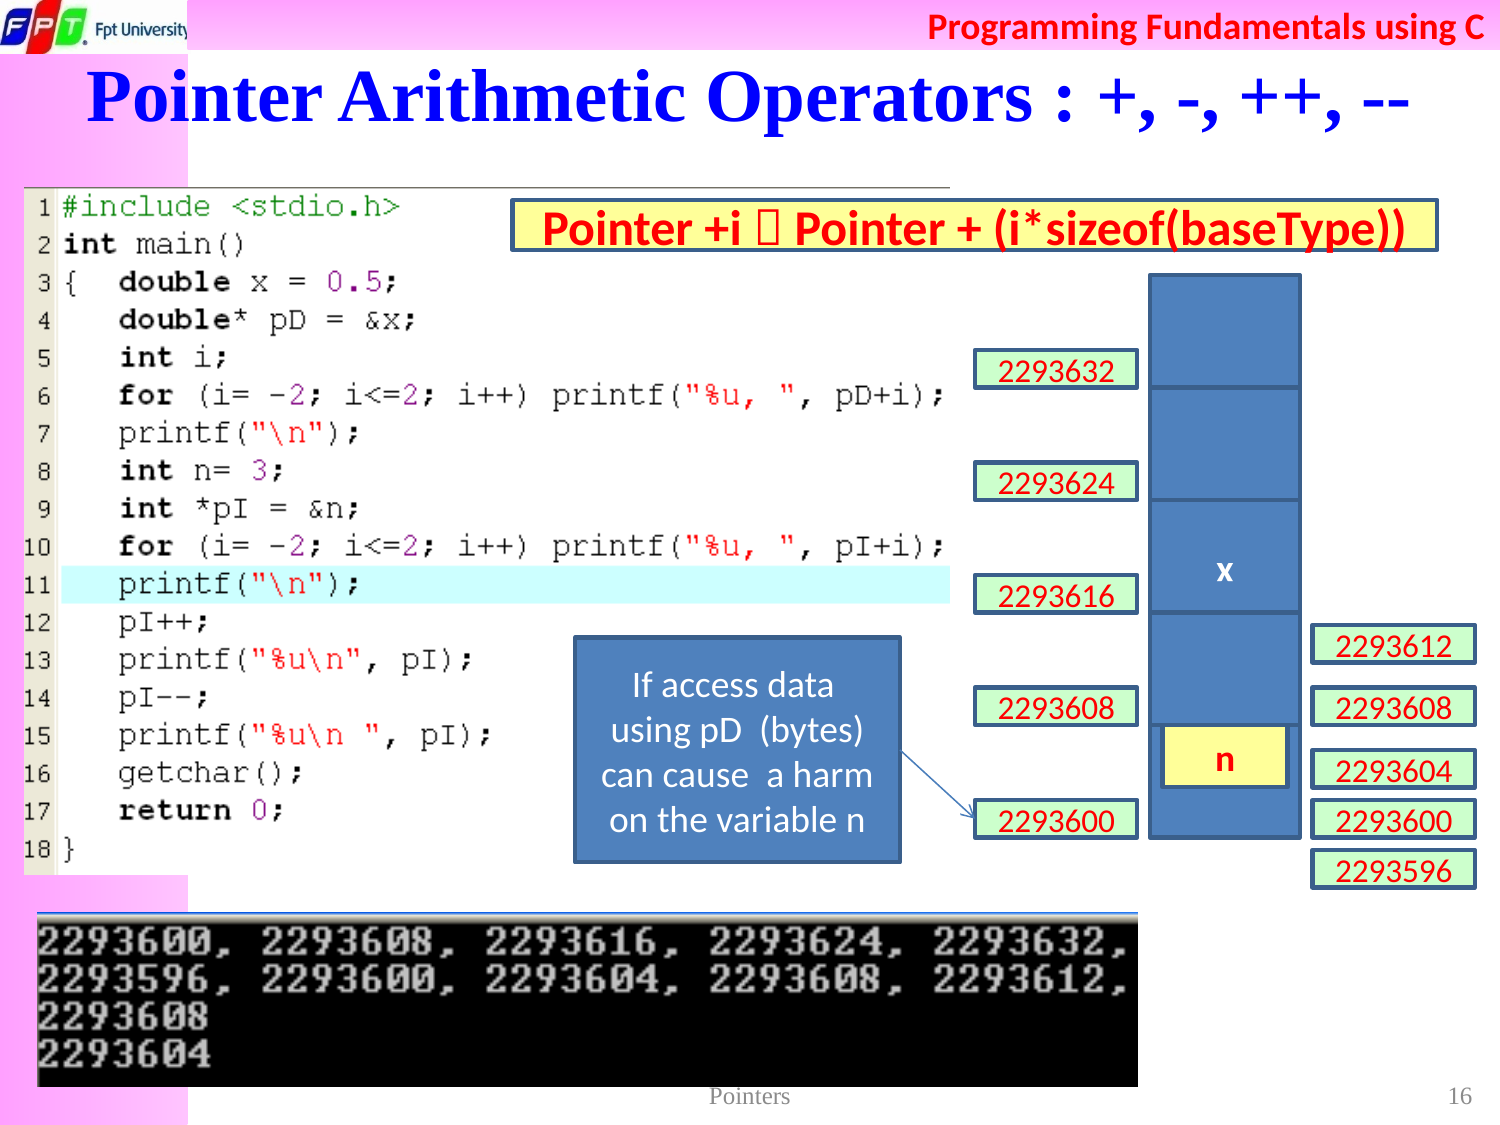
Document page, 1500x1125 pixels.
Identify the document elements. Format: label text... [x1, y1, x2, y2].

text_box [899, 749, 976, 819]
slide_number 16 [1137, 1074, 1488, 1116]
text_box n [1160, 723, 1290, 789]
text_box 2293600 [1310, 798, 1477, 840]
text_box 2293612 [1310, 623, 1477, 665]
text_box 2293608 [973, 685, 1139, 727]
text_box [1148, 610, 1302, 723]
text_box Pointer +i  Pointer + (i*sizeof(baseType)) [954, 198, 1439, 252]
text_box 2293632 [973, 348, 1139, 390]
picture [24, 187, 951, 875]
footer Pointers [512, 1096, 988, 1116]
text_box 2293604 [1310, 748, 1477, 790]
picture [0, 0, 188, 45]
text_box 2293624 [973, 460, 1139, 502]
picture [37, 912, 1138, 1087]
text_box [1148, 385, 1302, 498]
text_box [1148, 273, 1302, 385]
text_box x [1148, 498, 1302, 610]
text_box [1148, 723, 1302, 840]
title Pointer Arithmetic Operators : +, -, ++, -- [0, 45, 1500, 138]
text_box 2293608 [1310, 685, 1477, 727]
text_box 2293596 [1310, 848, 1477, 890]
text_box 2293600 [973, 798, 1139, 840]
text_box 2293616 [973, 573, 1139, 615]
